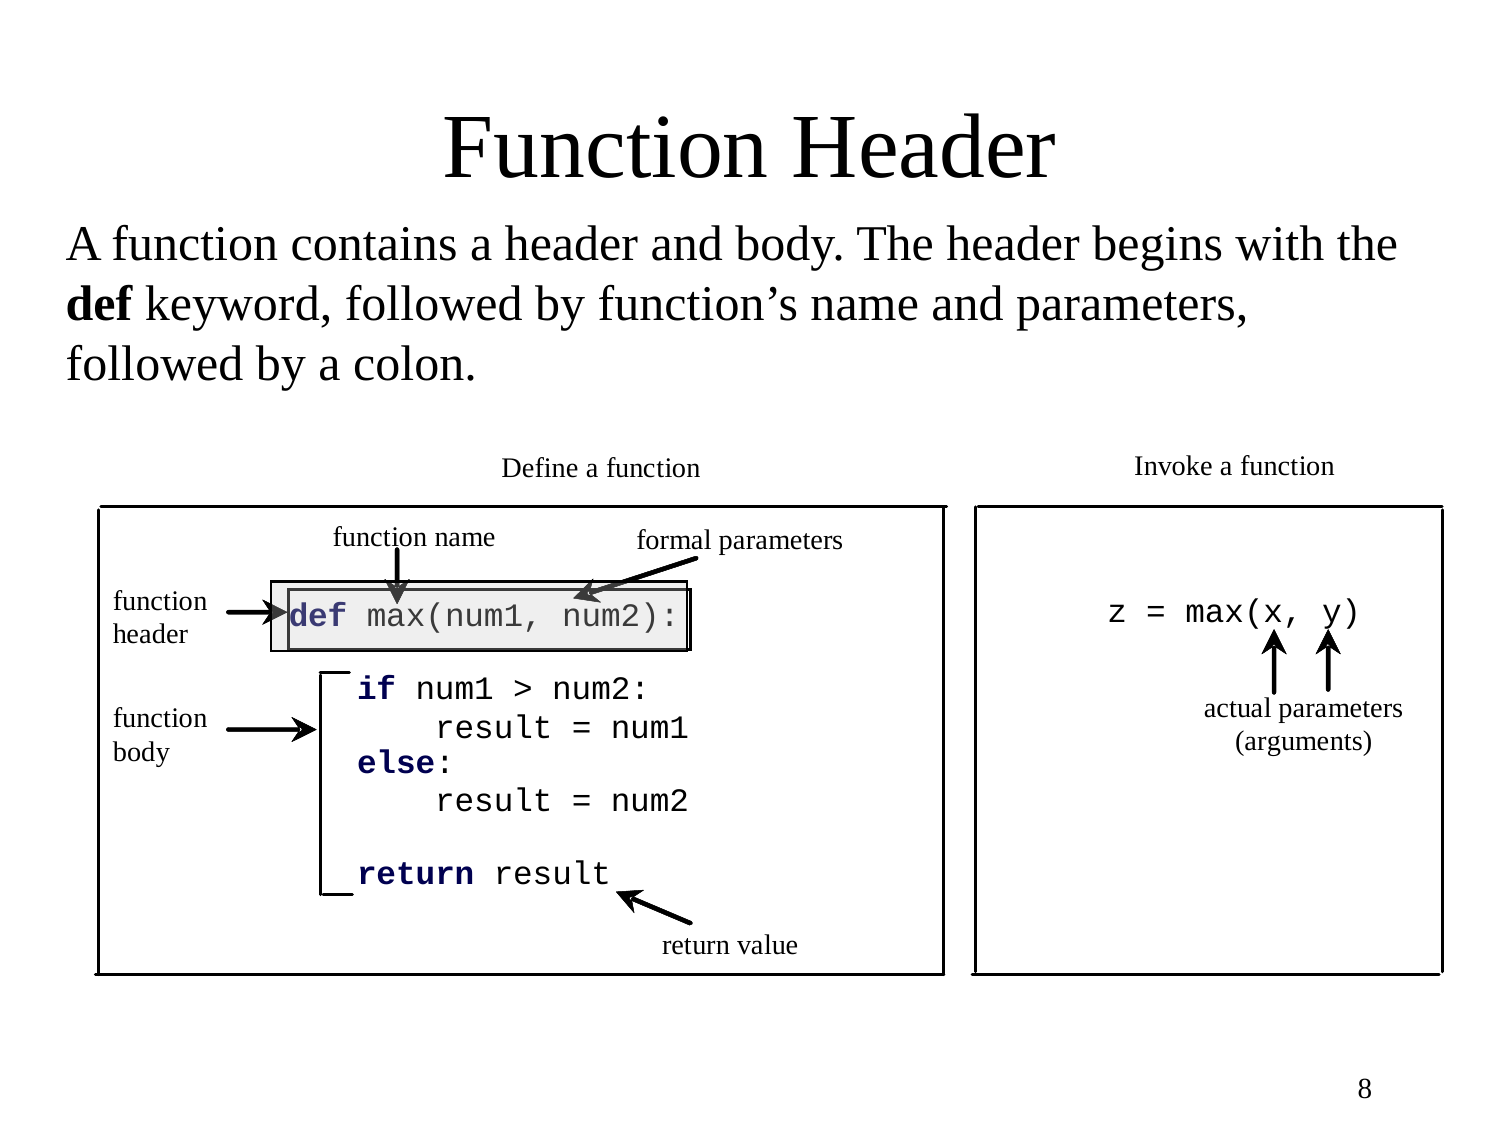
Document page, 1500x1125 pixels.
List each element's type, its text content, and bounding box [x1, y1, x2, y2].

slide_number 8 [1074, 1049, 1388, 1125]
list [82, 436, 1475, 987]
text_box A function contains a header and body. The header begins with the def keyword, followed by function’s name and parameters, followed by a colon. [50, 203, 1439, 399]
title Function Header [112, 46, 1388, 203]
